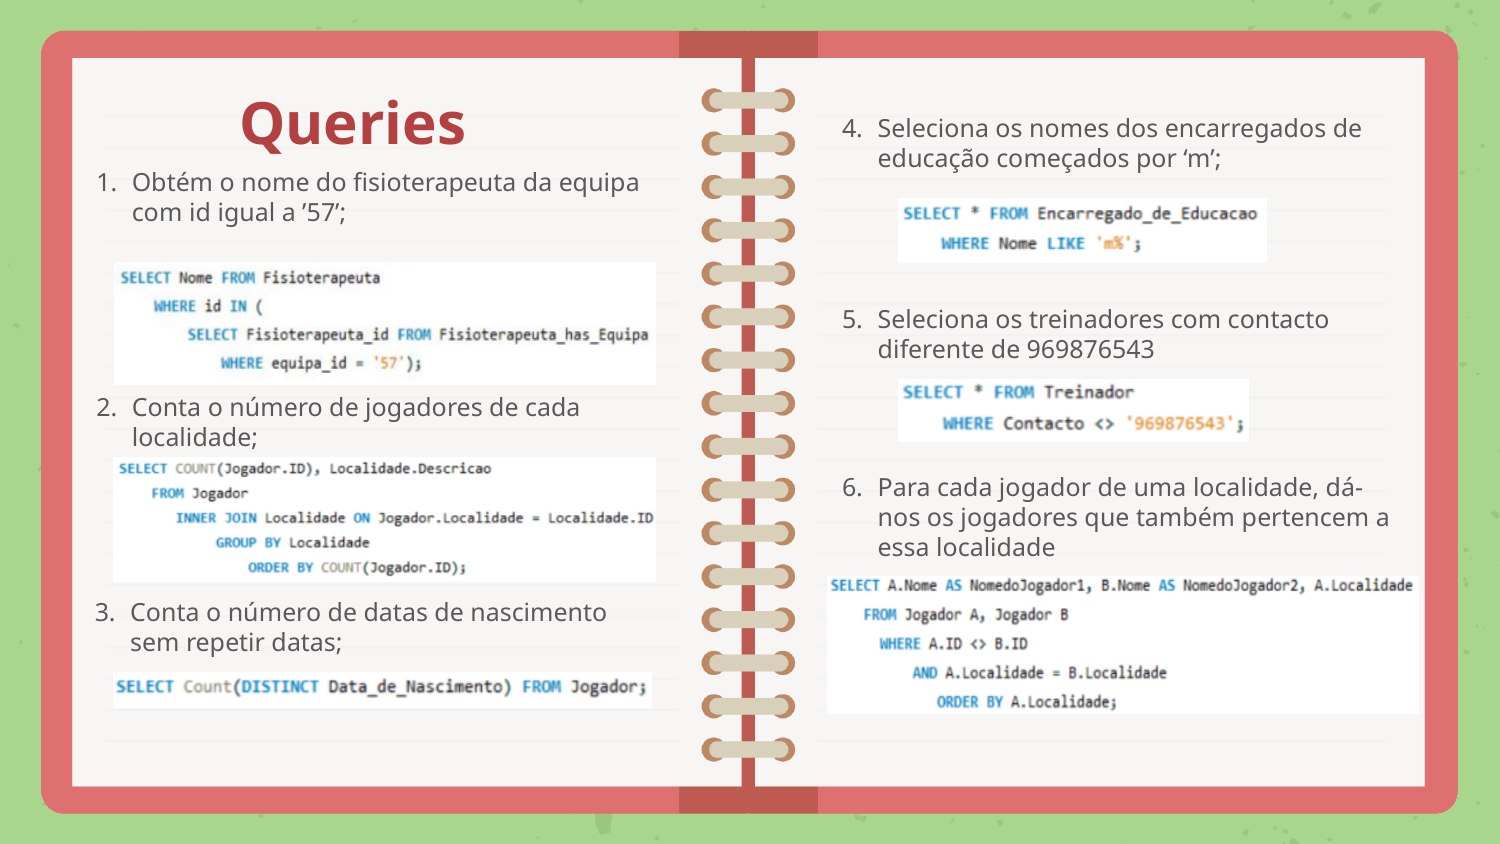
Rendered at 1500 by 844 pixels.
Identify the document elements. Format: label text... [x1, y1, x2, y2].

text_box Para cada jogador de uma localidade, dá-nos os jogadores que também pertencem a essa localidade [827, 464, 1419, 569]
text_box Seleciona os nomes dos encarregados de educação começados por ‘m’; [827, 105, 1419, 181]
title Queries [113, 91, 593, 158]
text_box Obtém o nome do fisioterapeuta da equipa com id igual a ’57’; [81, 158, 673, 234]
text_box Seleciona os treinadores com contacto diferente de 969876543 [827, 296, 1419, 371]
text_box Conta o número de jogadores de cada localidade; [81, 384, 673, 459]
text_box Conta o número de datas de nascimento sem repetir datas; [80, 589, 671, 664]
picture [41, 30, 1458, 814]
